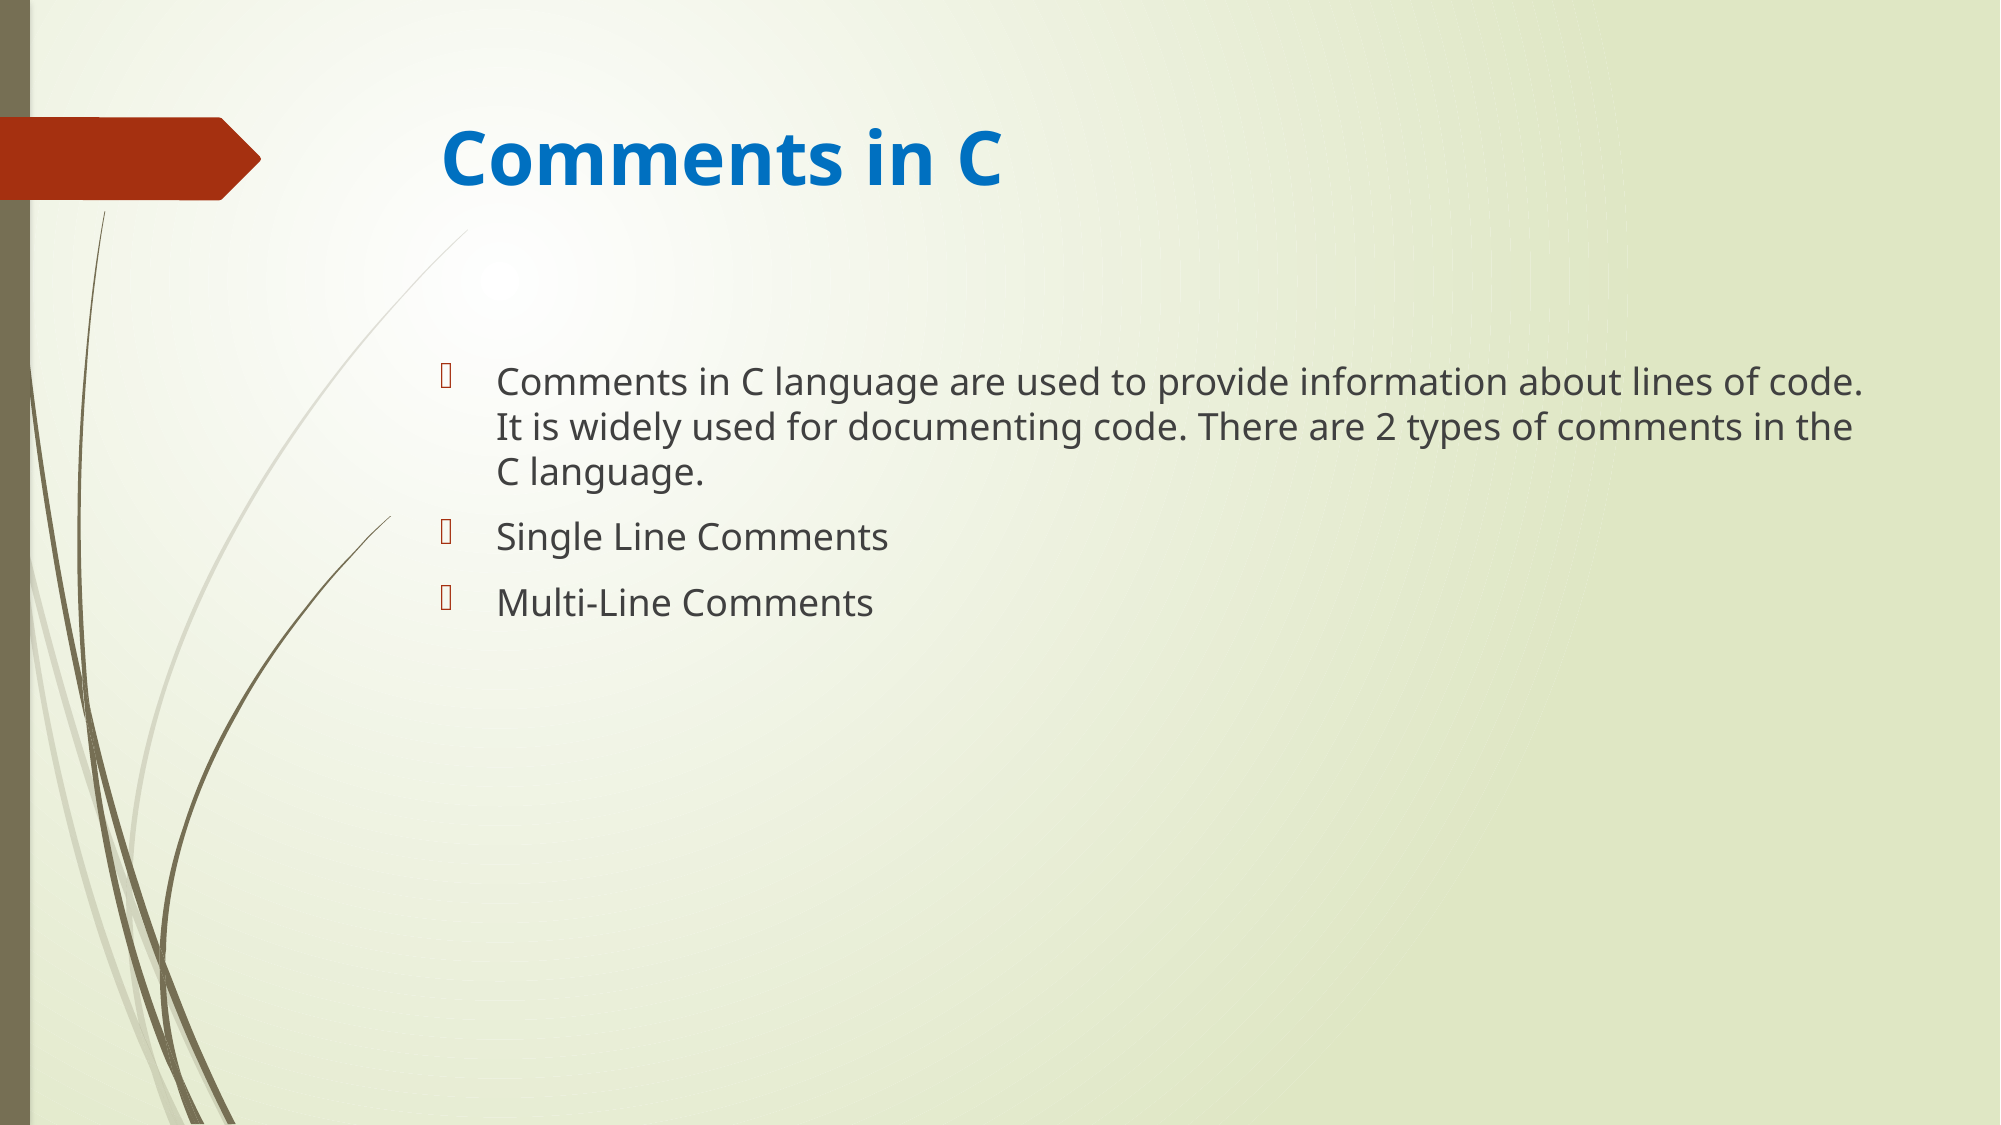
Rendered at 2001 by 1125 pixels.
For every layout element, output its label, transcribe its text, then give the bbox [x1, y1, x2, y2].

list Comments in C language are used to provide information about lines of code. It is widely used for documenting code. There are 2 types of comments in the C language. Single Line Comments Multi-Line Comments [424, 350, 1888, 970]
title Comments in C [425, 102, 1888, 313]
